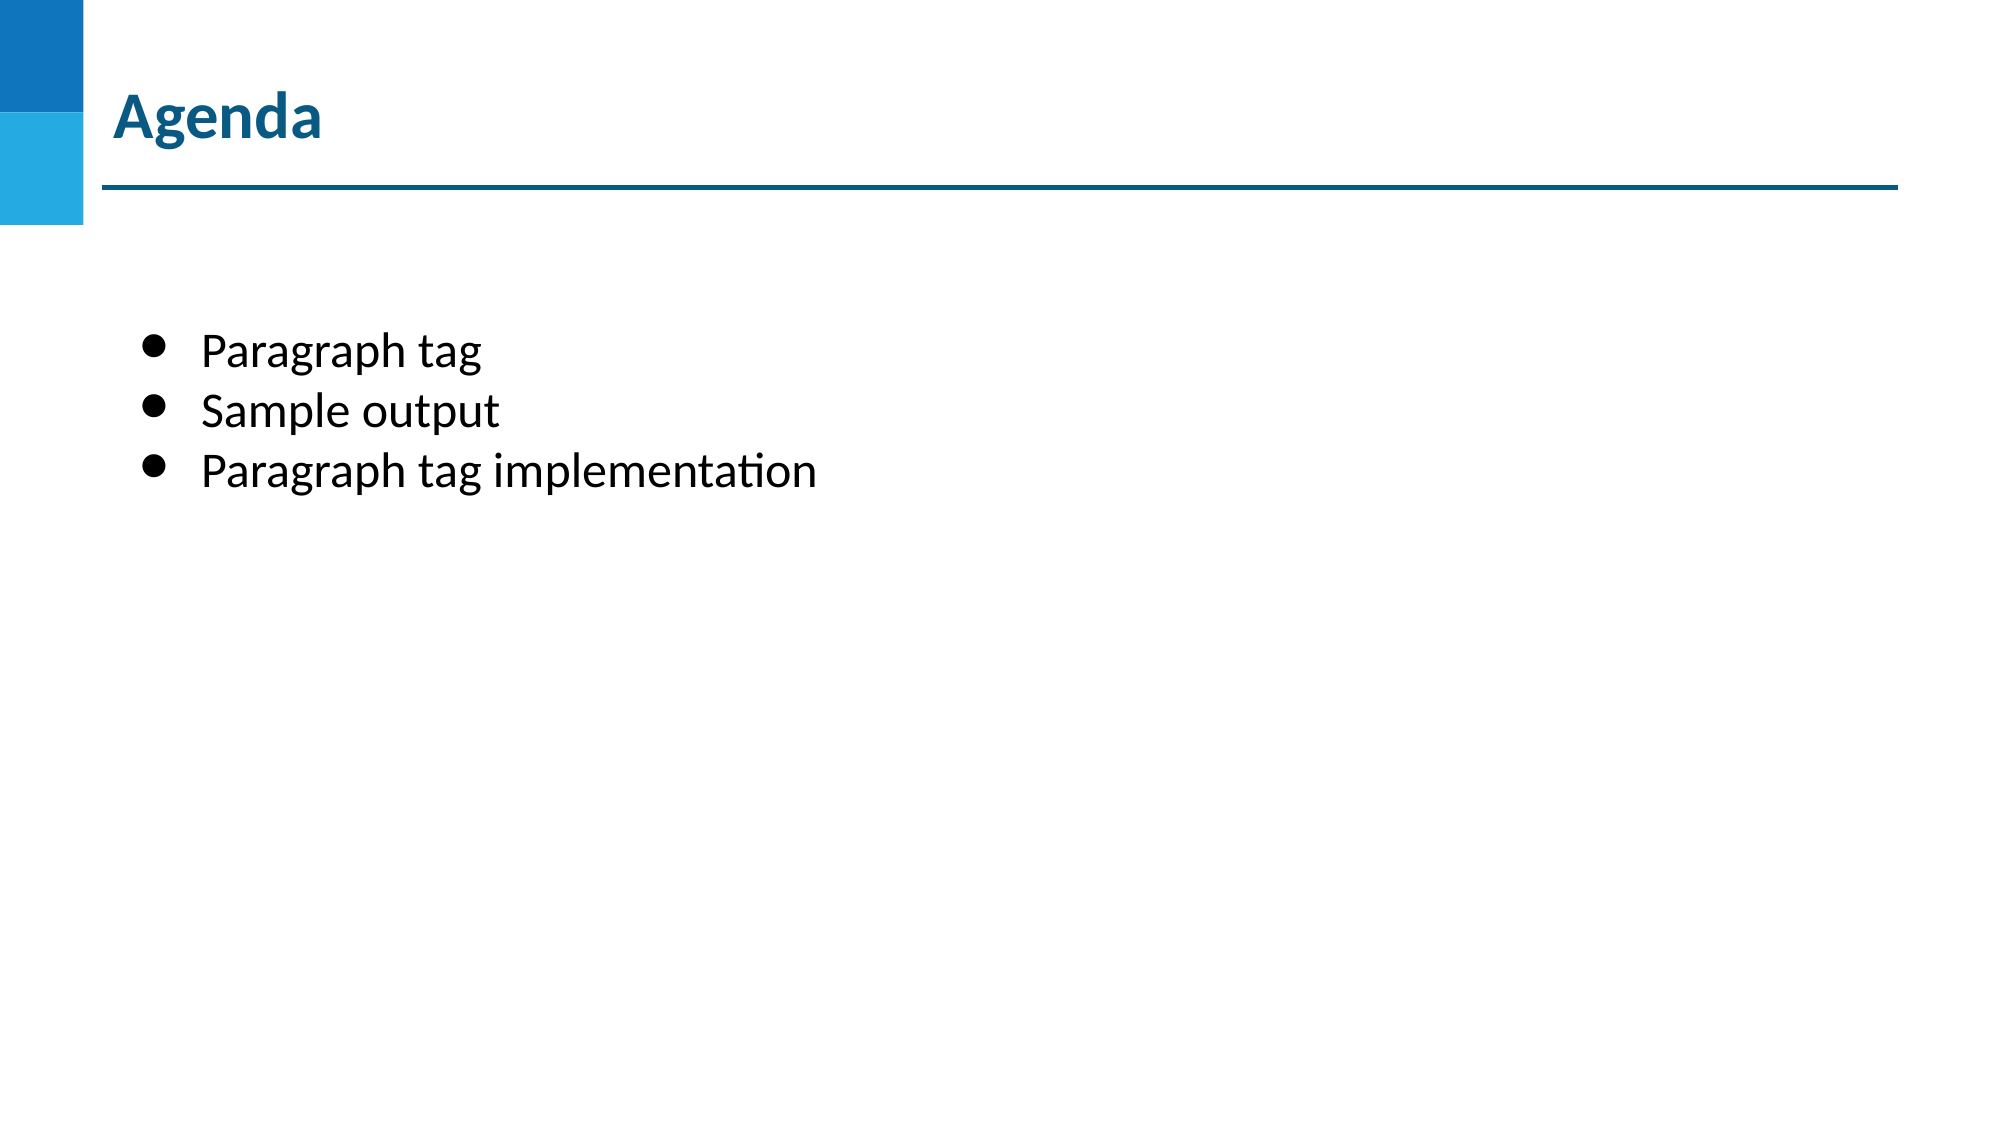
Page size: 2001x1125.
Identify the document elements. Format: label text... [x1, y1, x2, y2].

text_box Agenda [111, 68, 1907, 155]
text_box Paragraph tag Sample output Paragraph tag implementation [111, 302, 1747, 513]
